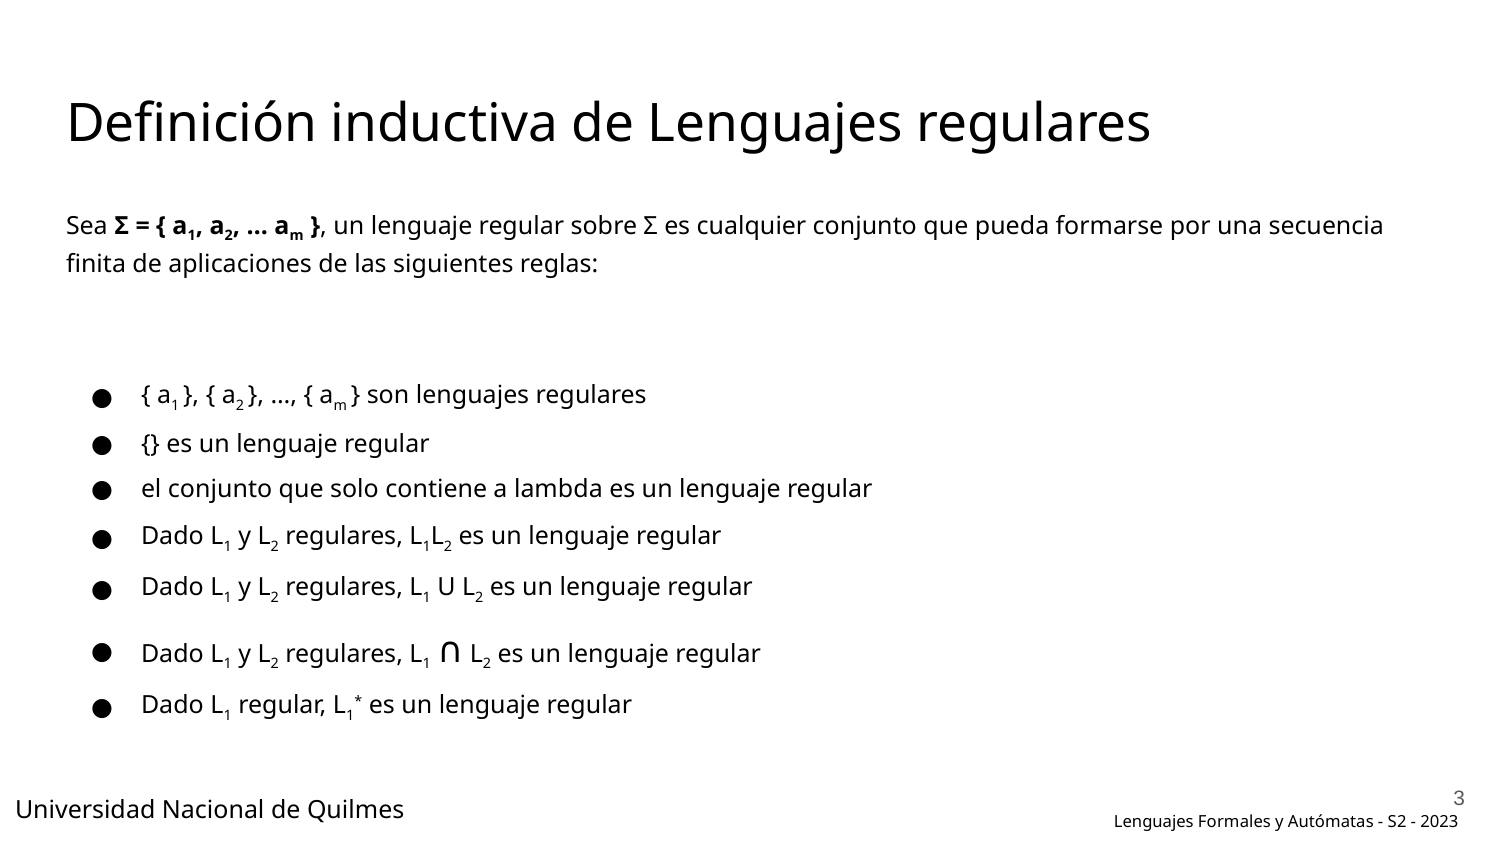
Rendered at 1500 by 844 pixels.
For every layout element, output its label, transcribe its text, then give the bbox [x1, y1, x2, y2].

title Definición inductiva de Lenguajes regulares [51, 72, 1449, 167]
slide_number ‹#› [1389, 764, 1480, 830]
subtitle Universidad Nacional de Quilmes [0, 781, 524, 844]
list Sea Σ = { a1, a2, … am }, un lenguaje regular sobre Σ es cualquier conjunto que pueda formarse por una secuencia finita de aplicaciones de las siguientes reglas: { a1 }, { a2 }, …, { am } son lenguajes regulares {} es un lenguaje regular el conjunto que solo contiene a lambda es un lenguaje regular Dado L1 y L2 regulares, L1L2 es un lenguaje regular Dado L1 y L2 regulares, L1 U L2 es un lenguaje regular Dado L1 y L2 regulares, L1 ∩ L2 es un lenguaje regular Dado L1 regular, L1* es un lenguaje regular [51, 189, 1449, 750]
text_box Lenguajes Formales y Autómatas - S2 - 2023 [1098, 796, 1500, 844]
